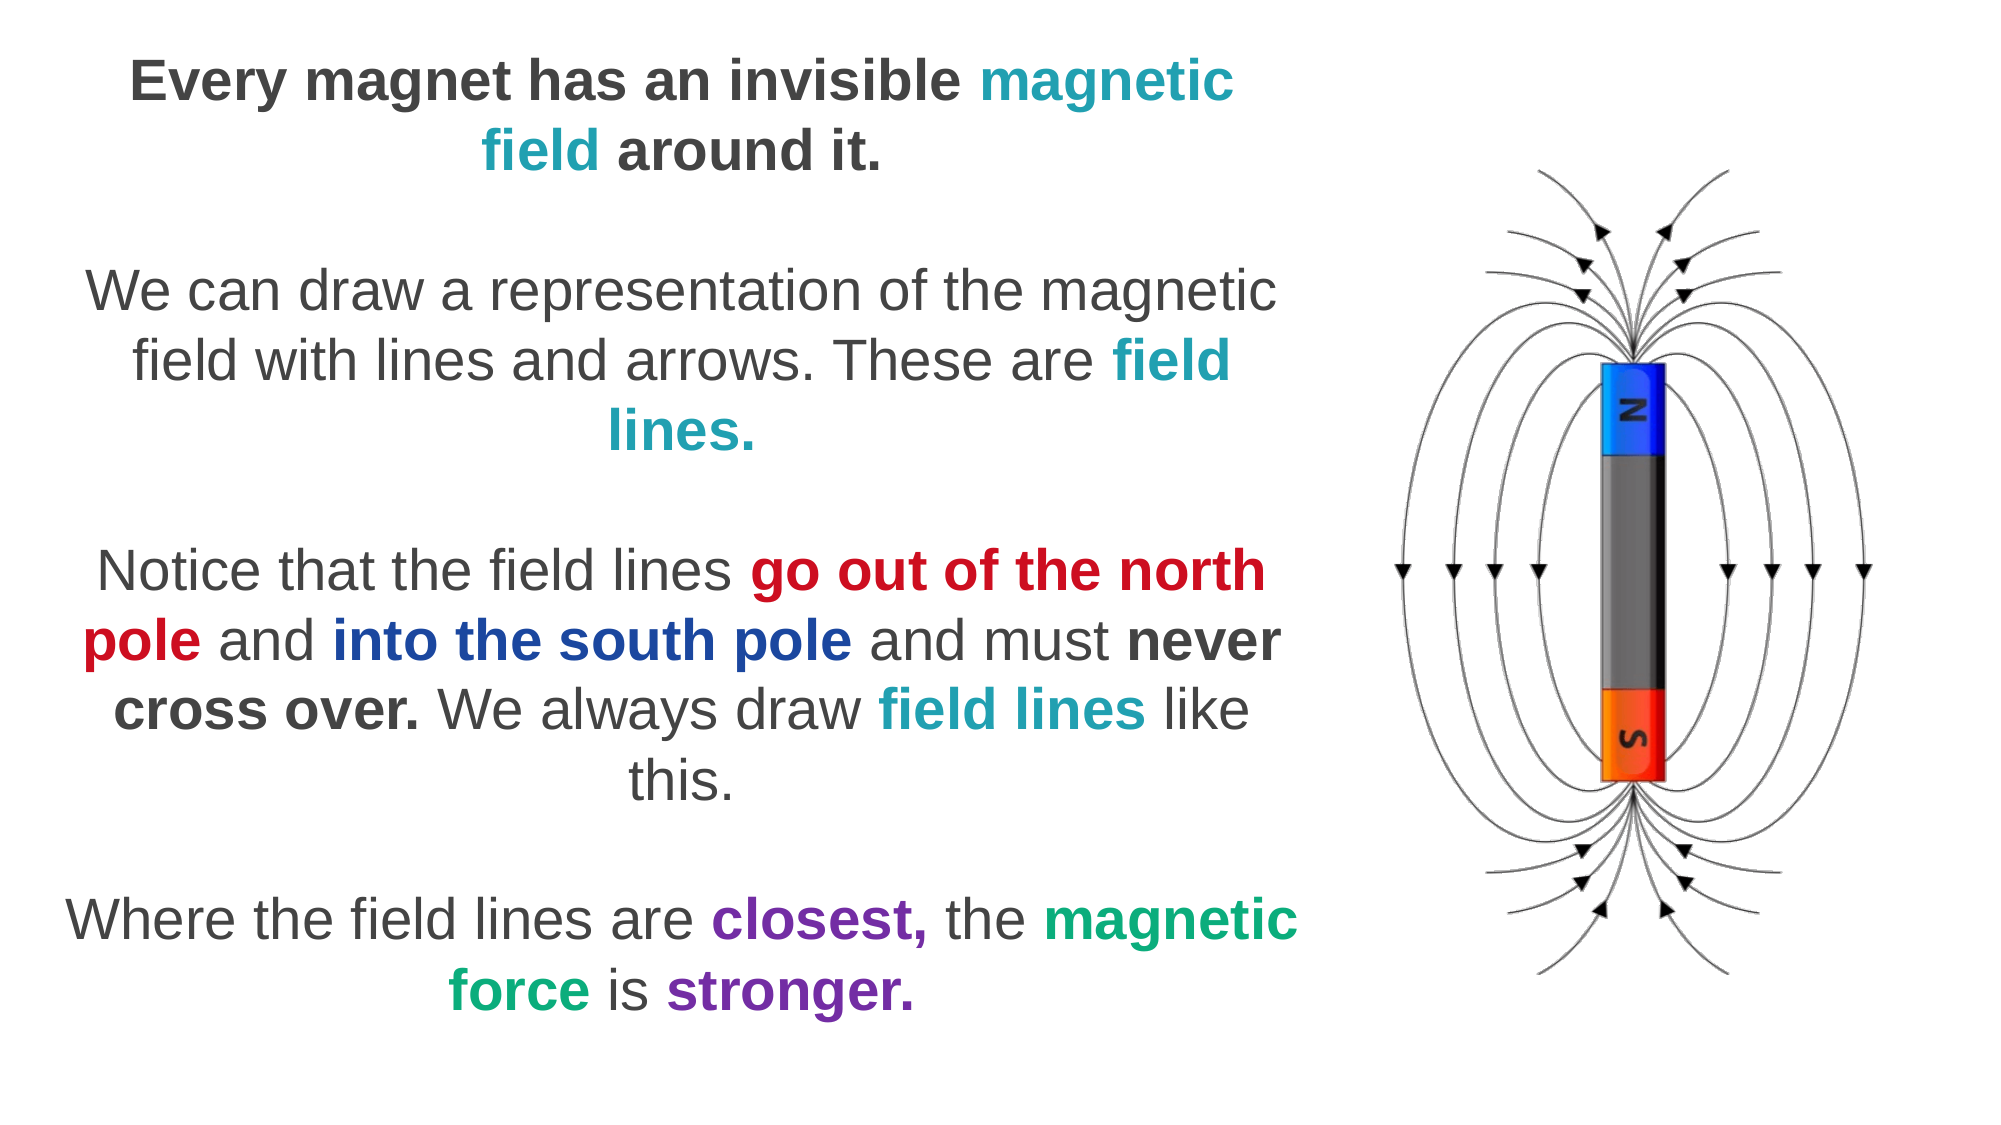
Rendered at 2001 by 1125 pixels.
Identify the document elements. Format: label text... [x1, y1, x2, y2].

picture [1372, 148, 1895, 997]
text_box Every magnet has an invisible magnetic field around it. We can draw a representation of the magnetic field with lines and arrows. These are field lines. Notice that the field lines go out of the north pole and into the south pole and must never cross over. We always draw field lines like this. Where the field lines are closest, the magnetic force is stronger. [43, 34, 1321, 1099]
